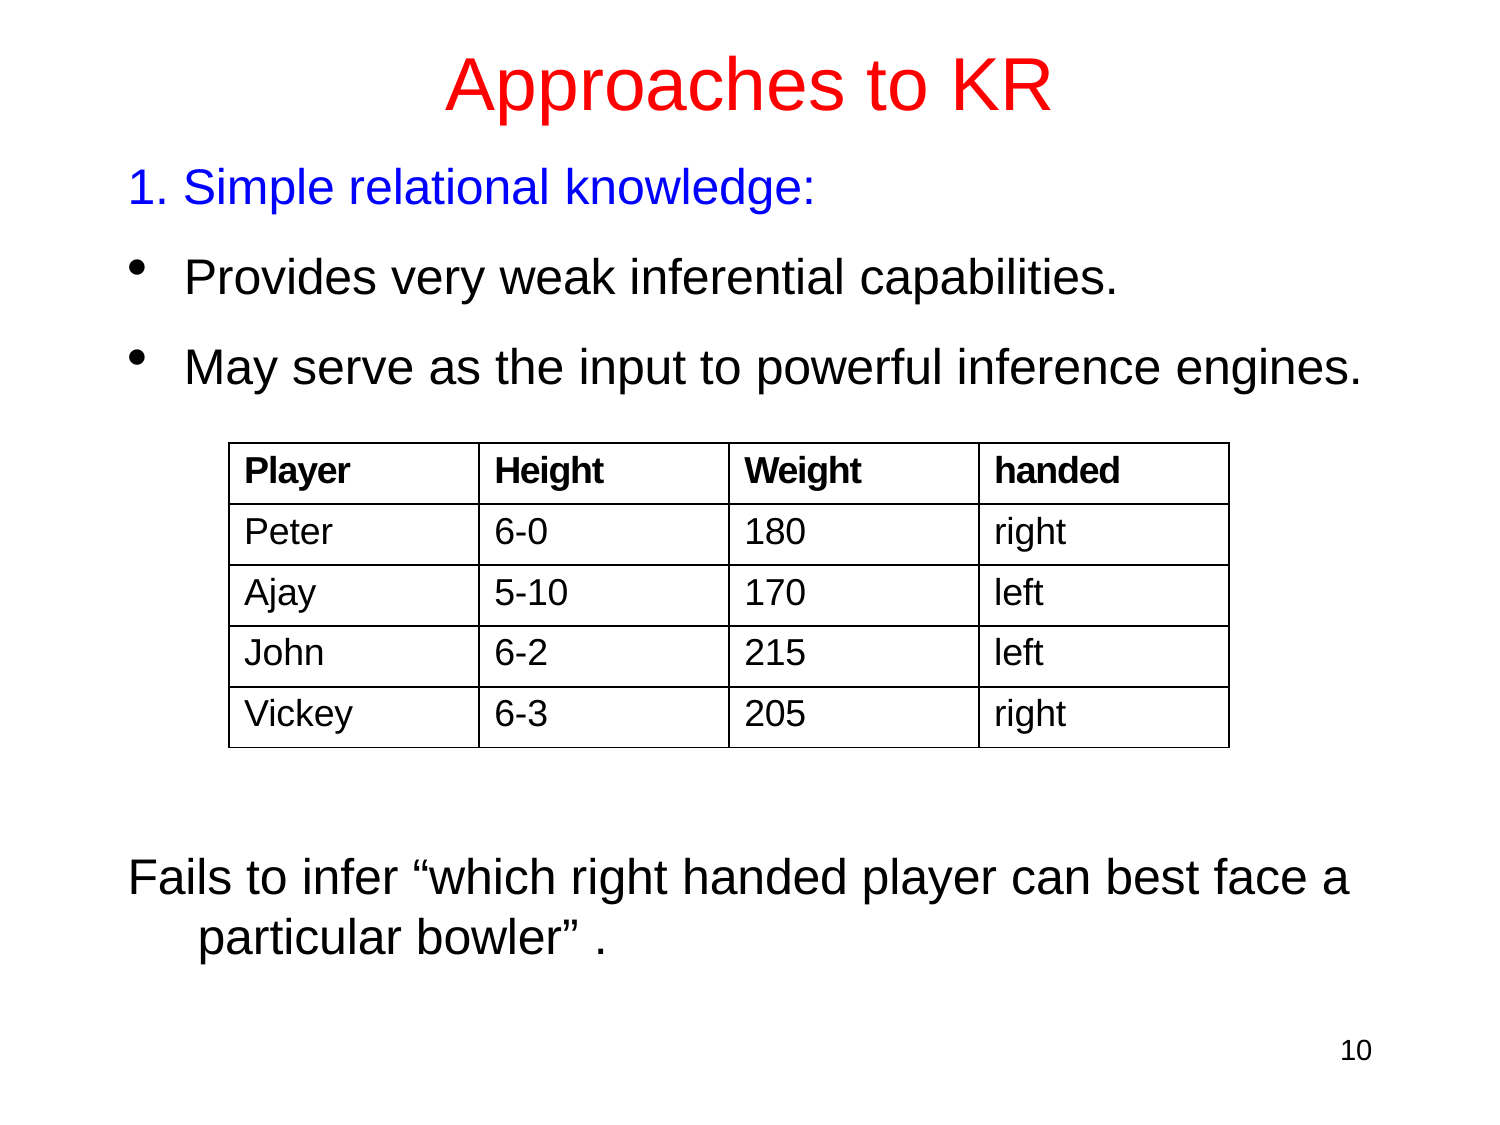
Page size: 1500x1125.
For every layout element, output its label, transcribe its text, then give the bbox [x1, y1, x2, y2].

table_cell Vickey [230, 688, 478, 747]
table_cell 6-0 [480, 505, 728, 564]
table_cell Peter [230, 505, 478, 564]
table_cell 215 [730, 627, 978, 686]
table_header Height [480, 444, 728, 503]
table_header Weight [730, 444, 978, 503]
table_cell Ajay [230, 566, 478, 625]
table_cell John [230, 627, 478, 686]
table_cell 5-10 [480, 566, 728, 625]
table_header handed [980, 444, 1228, 503]
text_box 10 [1337, 1029, 1375, 1067]
table_header Player [230, 444, 478, 503]
table_cell 170 [730, 566, 978, 625]
table_cell right [980, 688, 1228, 747]
table_cell right [980, 505, 1228, 564]
text_box Fails to infer “which right handed player can best face a particular bowler” . [125, 842, 1356, 965]
table_cell left [980, 566, 1228, 625]
title Approaches to KR [443, 33, 1057, 135]
table_cell left [980, 627, 1228, 686]
text_box 1. Simple relational knowledge: Provides very weak inferential capabilities. May serve as the input to powerful inference engines. [125, 135, 1370, 395]
table_cell 205 [730, 688, 978, 747]
table_cell 180 [730, 505, 978, 564]
table_cell 6-3 [480, 688, 728, 747]
table_cell 6-2 [480, 627, 728, 686]
